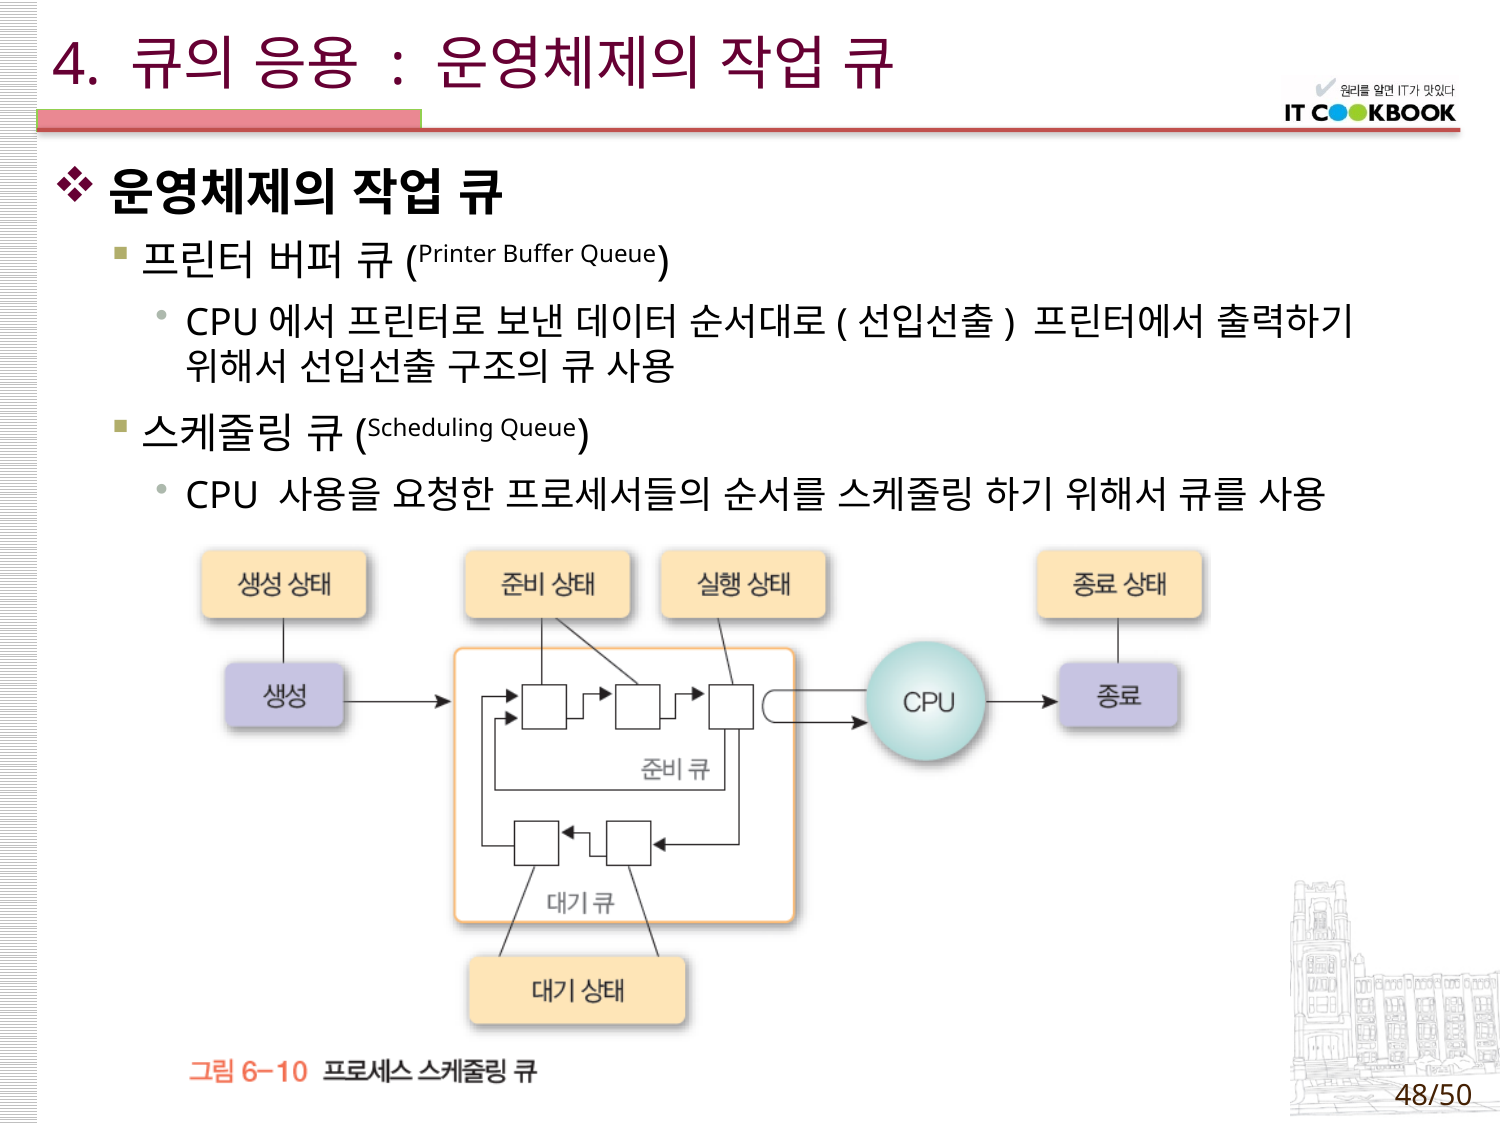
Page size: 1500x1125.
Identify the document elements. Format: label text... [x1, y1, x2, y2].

picture [1290, 874, 1500, 1125]
picture [1397, 1091, 1405, 1098]
picture [1415, 1095, 1424, 1103]
list 운영체제의 작업 큐 프린터 버퍼 큐(Printer Buffer Queue) CPU에서 프린터로 보낸 데이터 순서대로(선입선출) 프린터에서 출력하기 위해서 선입선출 구조의 큐 사용 스케줄링 큐(Scheduling Queue) CPU 사용을 요청한 프로세서들의 순서를 스케줄링 하기 위해서 큐를 사용 [37, 152, 1463, 1091]
picture [182, 543, 1211, 1087]
picture [1281, 75, 1459, 123]
picture [1459, 1086, 1468, 1103]
title 4. 큐의 응용 : 운영체제의 작업 큐 [37, 13, 1278, 109]
